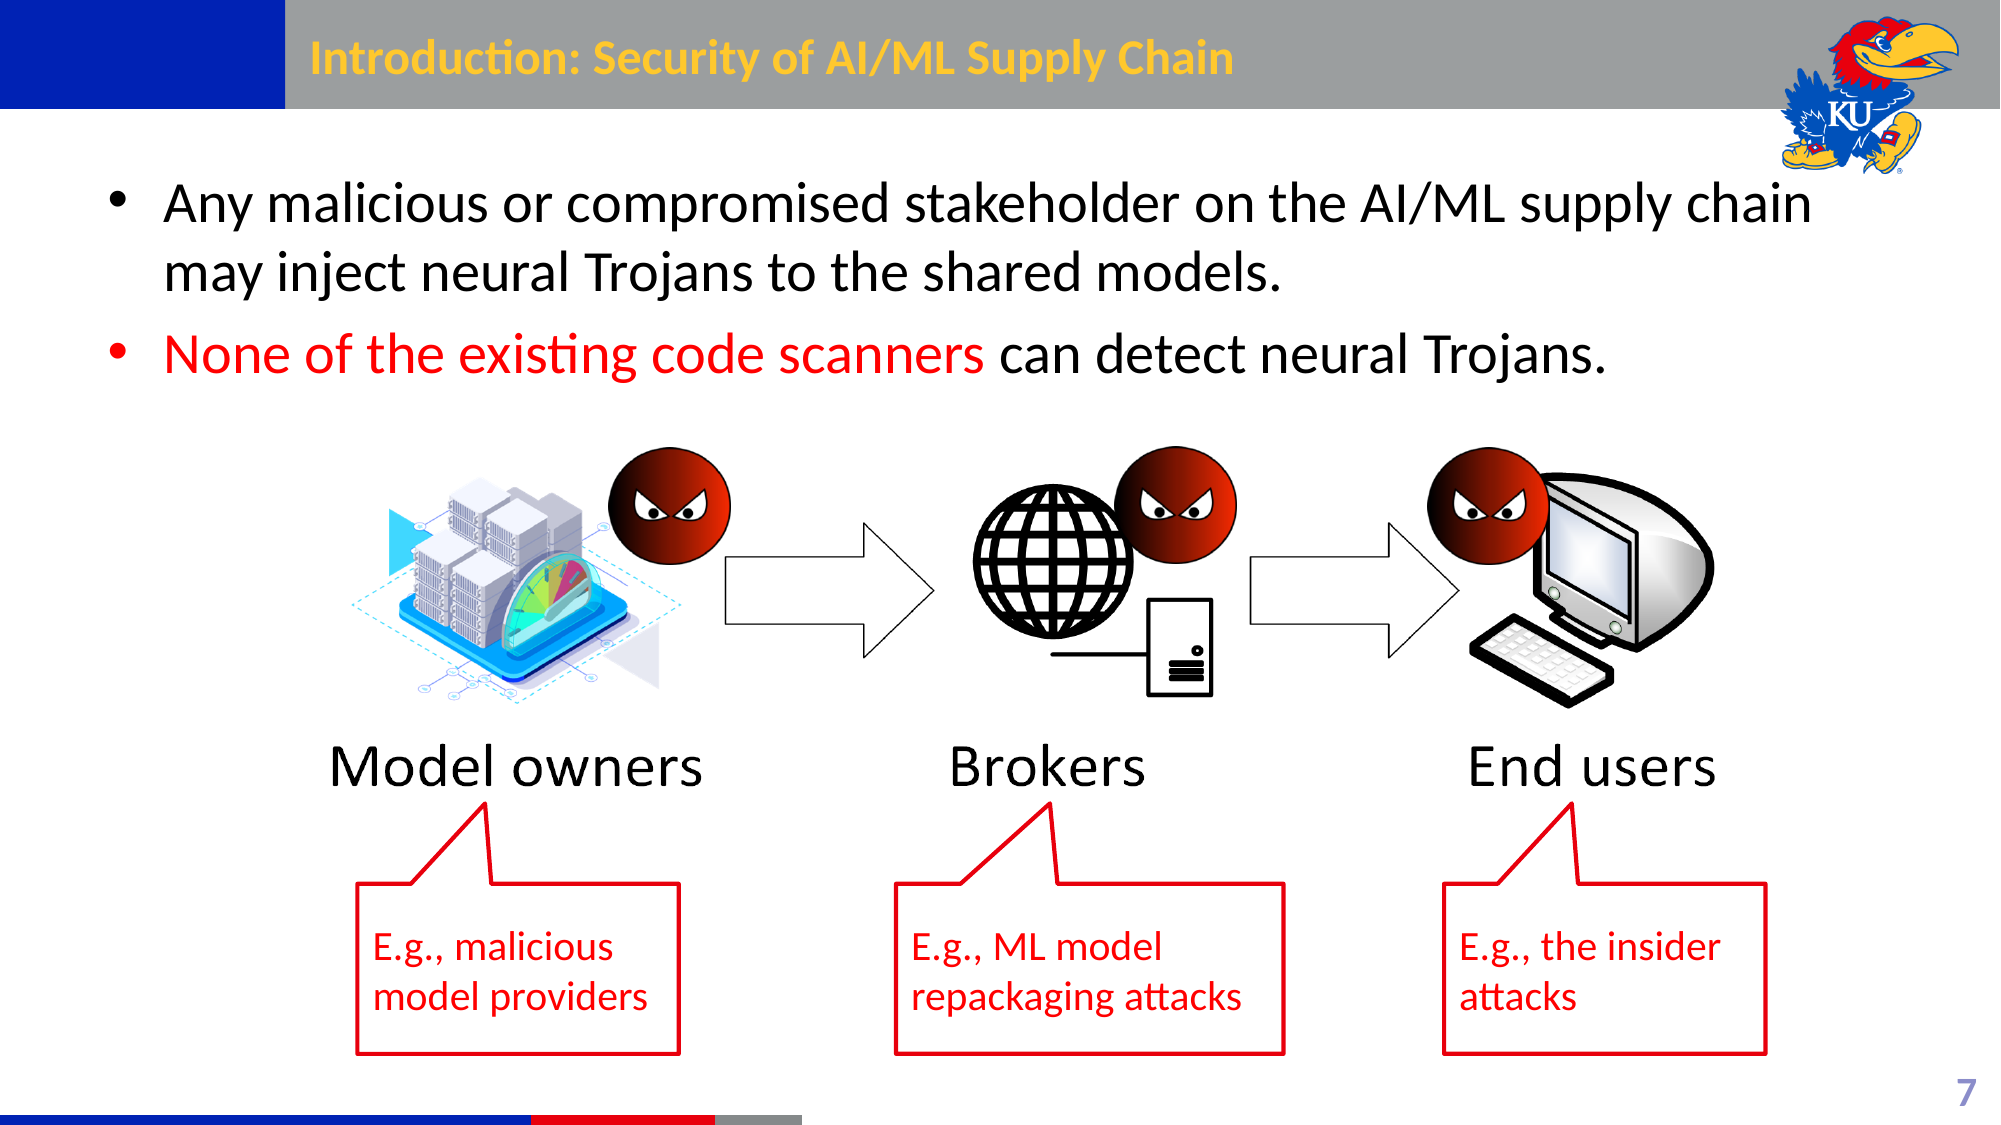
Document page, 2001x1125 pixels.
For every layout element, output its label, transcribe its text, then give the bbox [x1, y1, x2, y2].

title Introduction: Security of AI/ML Supply Chain [294, 8, 1605, 101]
text_box E.g., malicious model providers [355, 841, 681, 1056]
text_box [294, 445, 1750, 834]
slide_number 7 [1772, 1060, 1993, 1120]
picture [1778, 14, 1961, 176]
list Any malicious or compromised stakeholder on the AI/ML supply chain may inject neural Trojans to the shared models. None of the existing code scanners can detect neural Trojans. [92, 156, 1893, 1092]
text_box E.g., the insider attacks [1442, 841, 1768, 1056]
text_box E.g., ML model repackaging attacks [893, 841, 1286, 1056]
